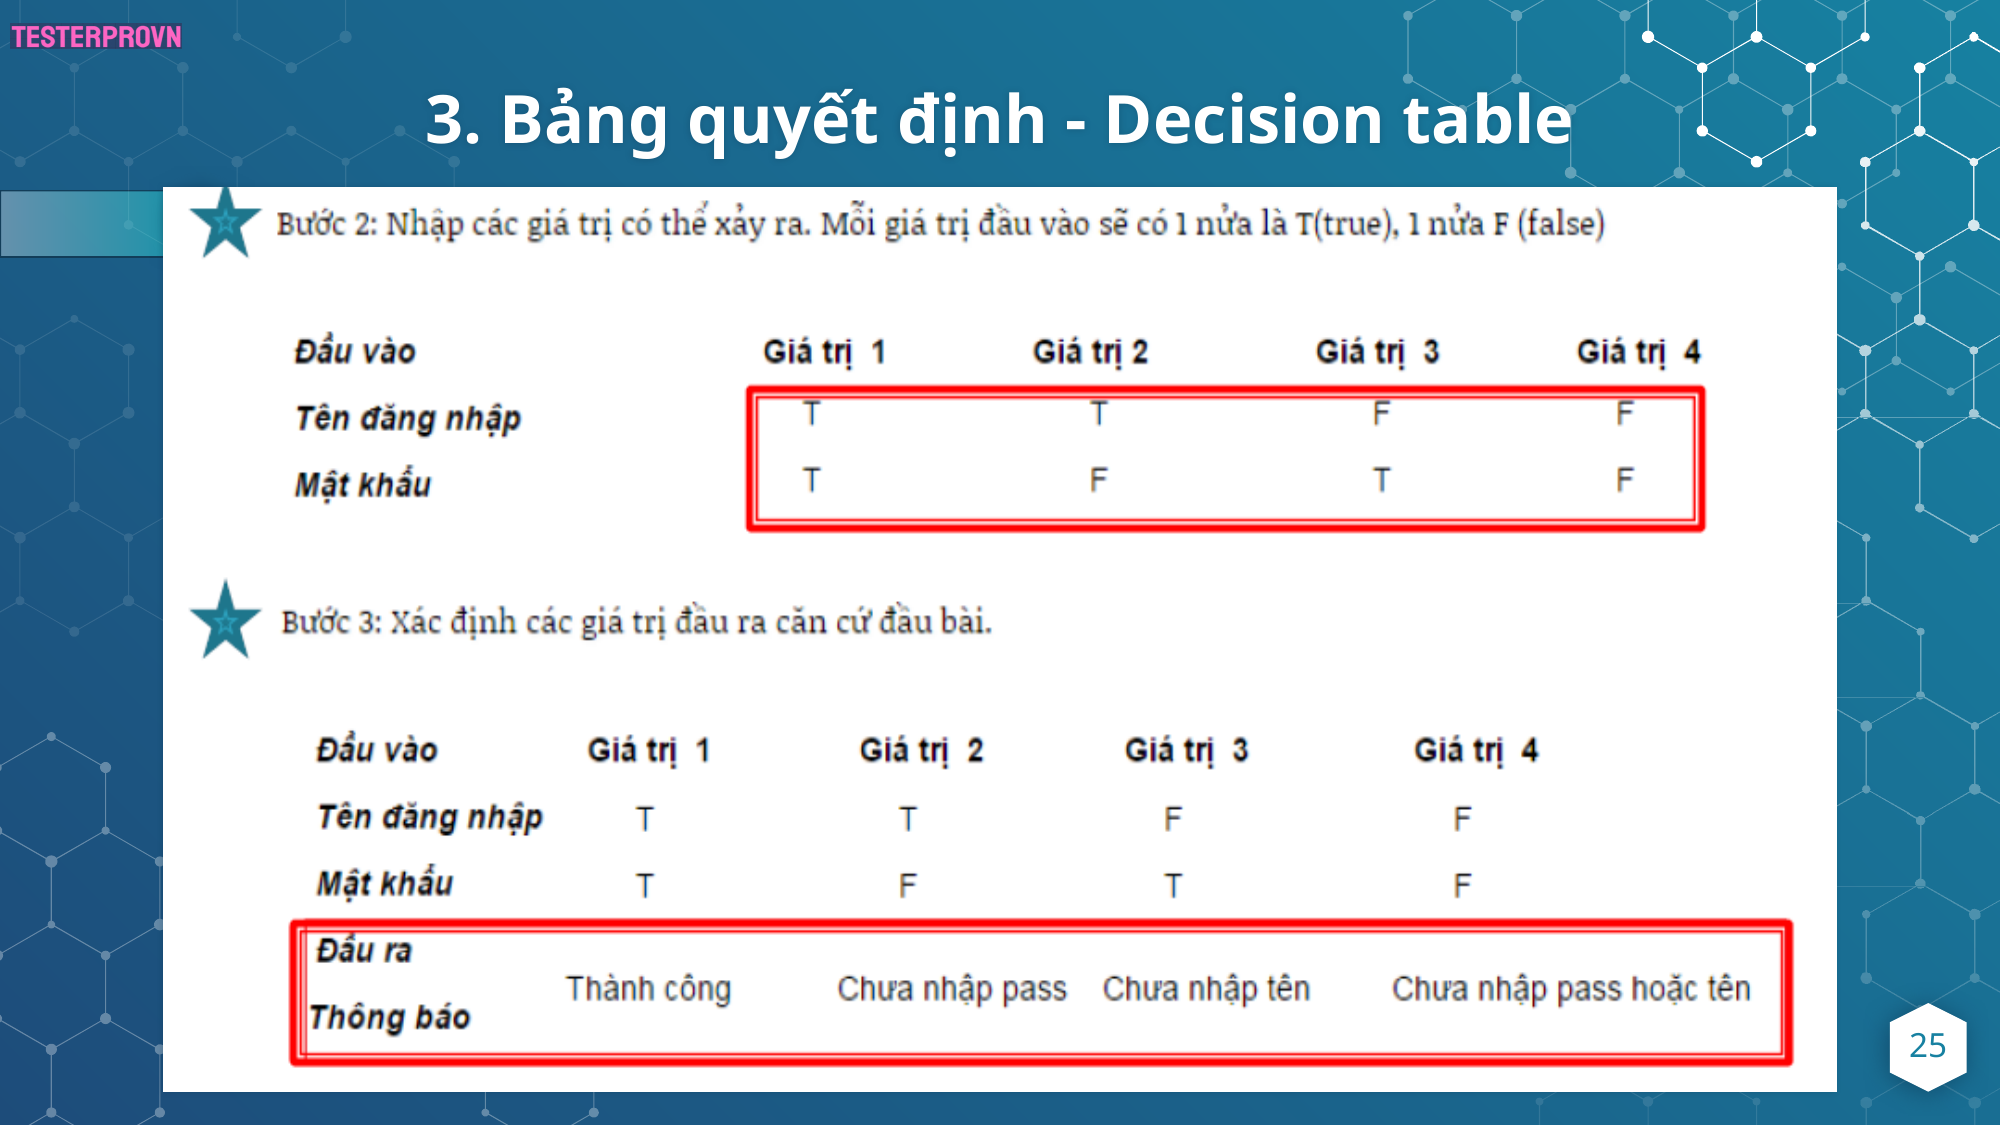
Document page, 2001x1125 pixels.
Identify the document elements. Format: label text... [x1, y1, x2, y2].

slide_number 25 [1889, 1002, 1967, 1092]
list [163, 186, 1837, 1092]
picture [10, 23, 182, 49]
title 3. Bảng quyết định - Decision table [264, 20, 1736, 184]
